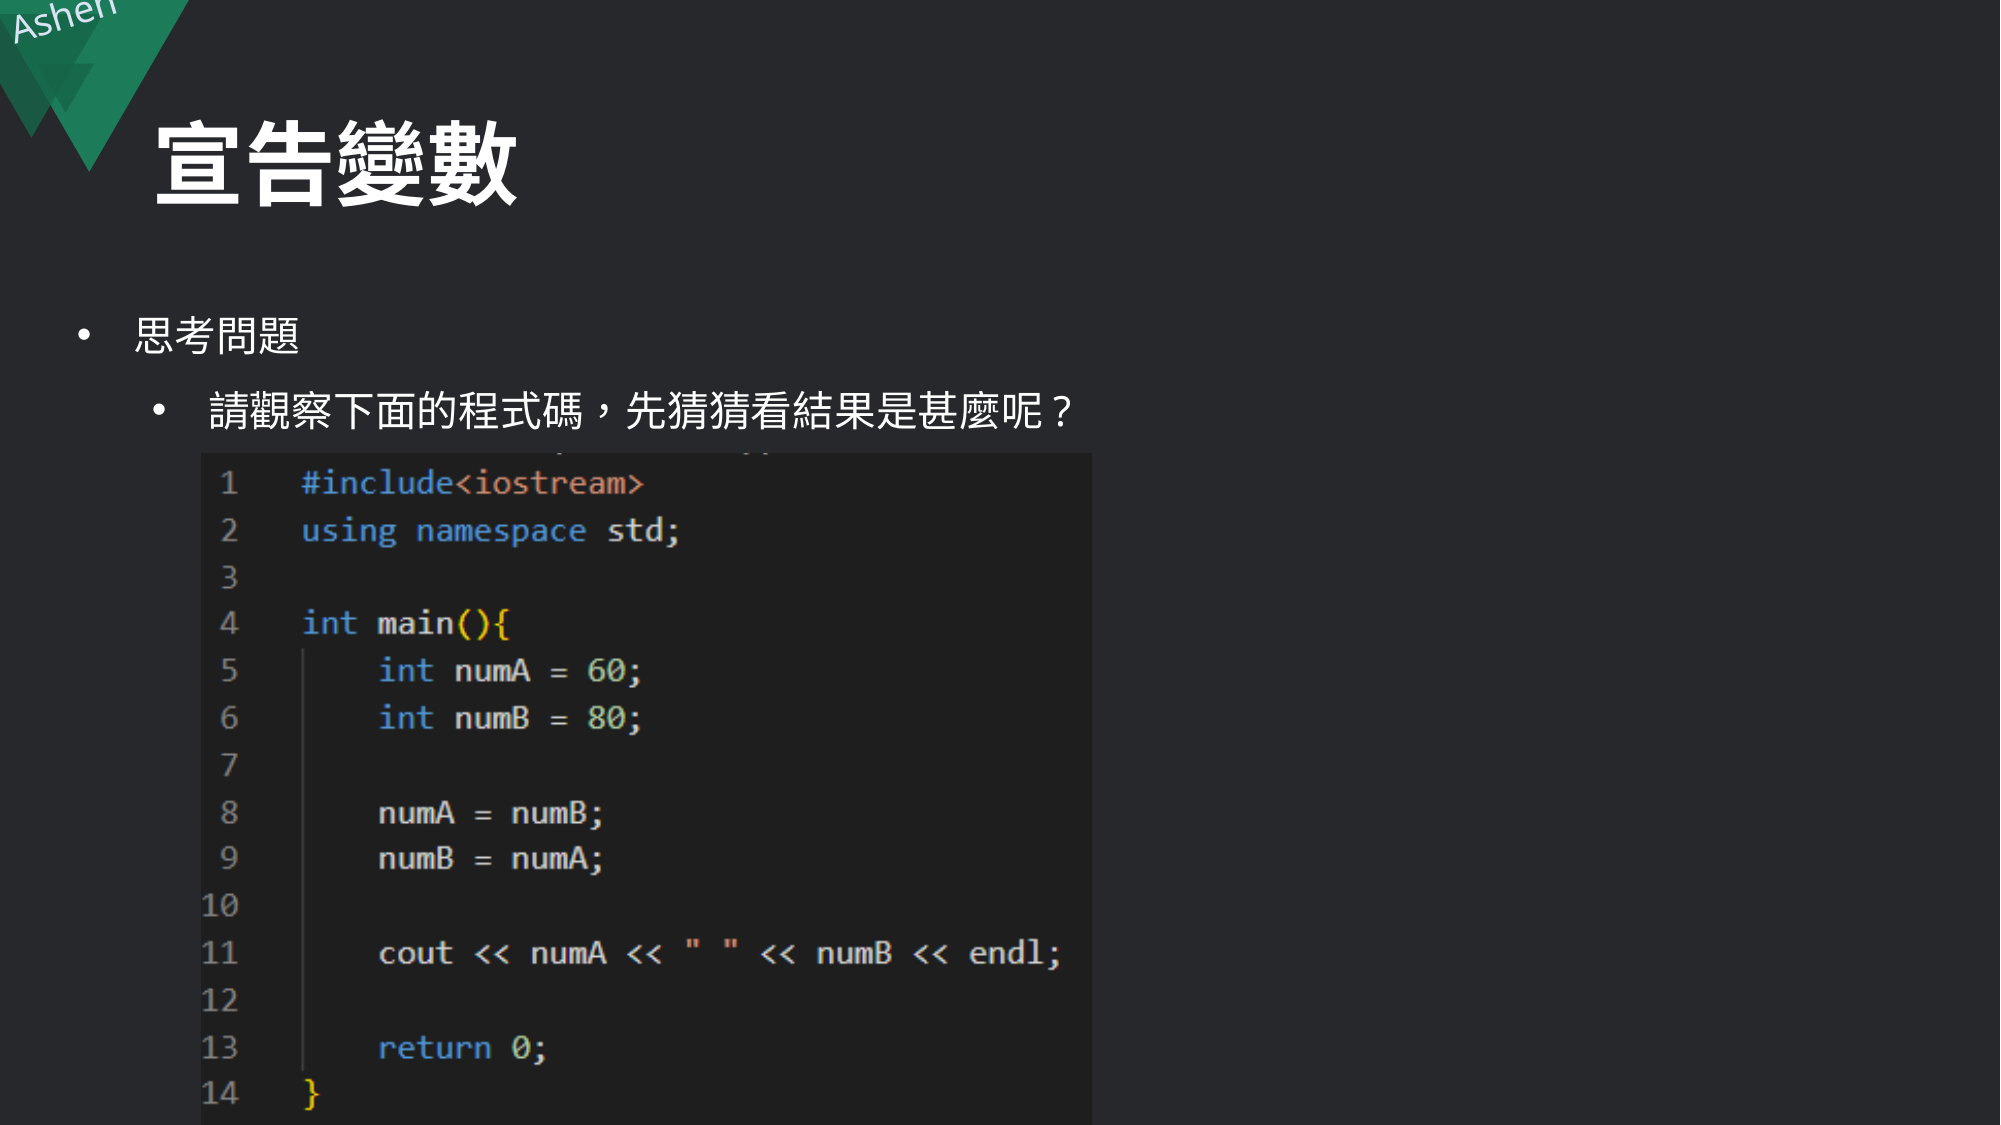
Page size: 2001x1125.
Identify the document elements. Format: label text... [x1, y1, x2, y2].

text_box 思考問題 請觀察下面的程式碼，先猜猜看結果是甚麼呢? [62, 277, 1938, 443]
title 宣告變數 [137, 59, 1863, 277]
picture [201, 453, 1092, 1125]
